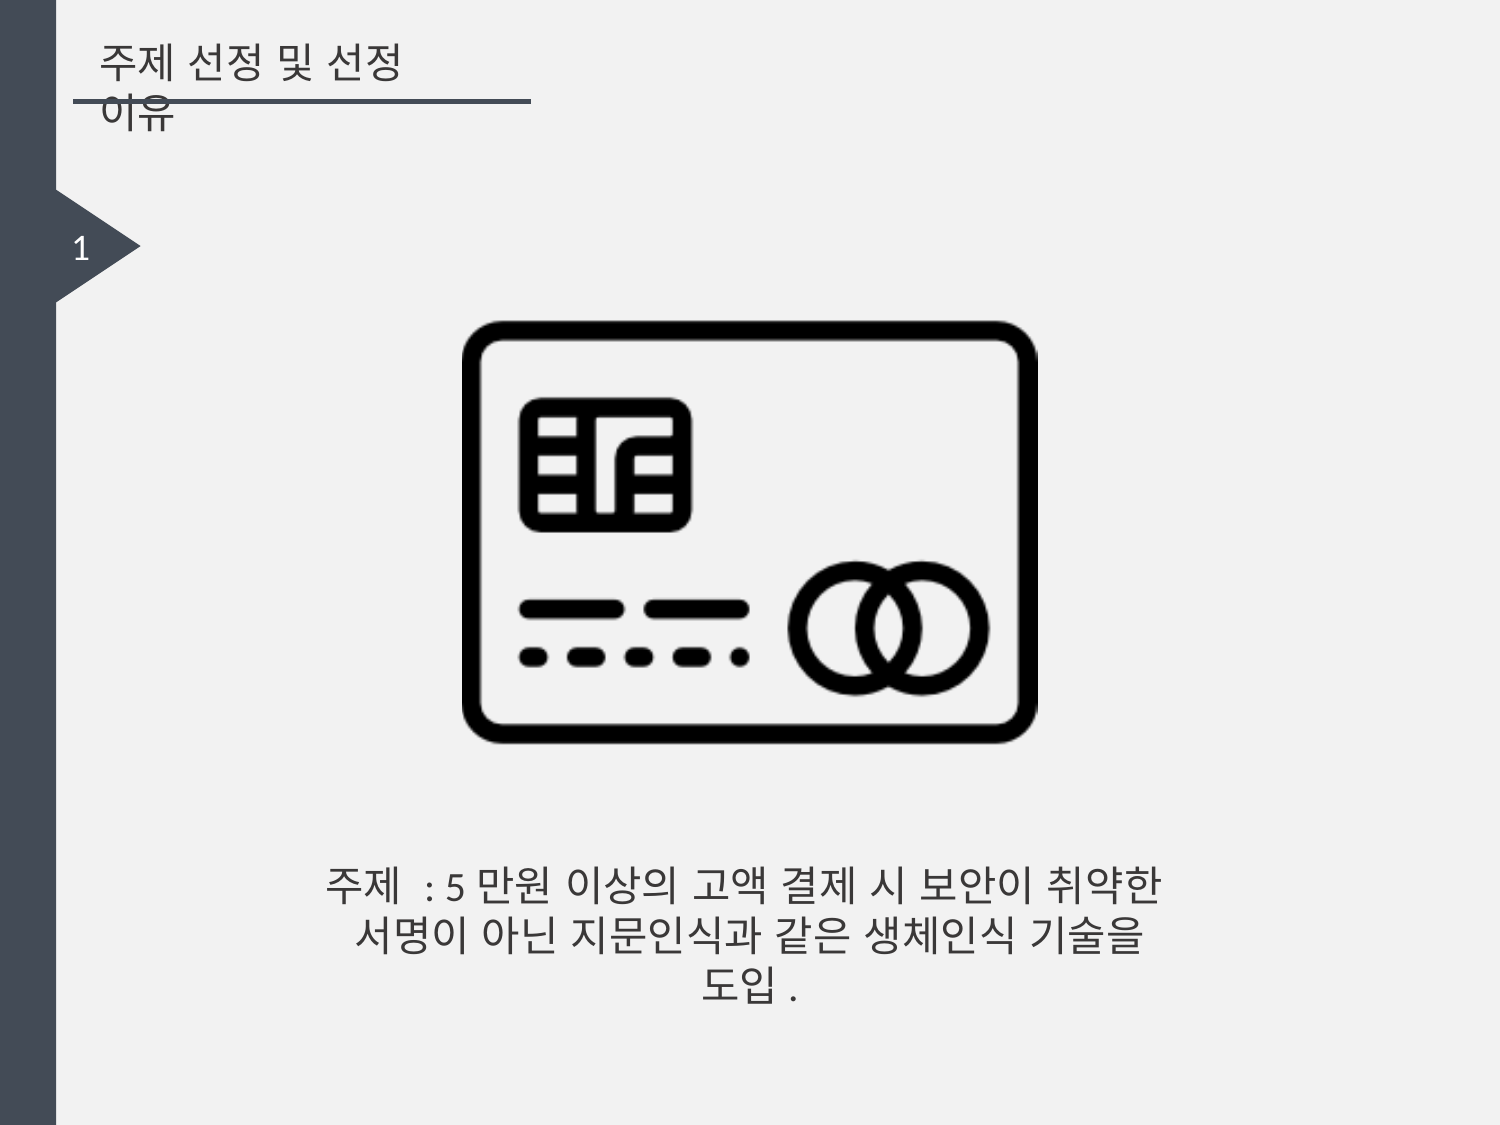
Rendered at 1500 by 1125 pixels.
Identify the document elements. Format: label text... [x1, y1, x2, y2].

text_box 1 [56, 215, 113, 276]
text_box 주제 : 5만원 이상의 고액 결제 시 보안이 취약한 서명이 아닌 지문인식과 같은 생체인식 기술을 도입. [307, 852, 1193, 1018]
text_box 주제 선정 및 선정 이유 [84, 104, 507, 144]
text_box [113, 226, 143, 266]
text_box [55, 187, 98, 305]
picture [462, 245, 1038, 821]
text_box 주제 선정 및 선정 이유 [84, 29, 507, 99]
text_box [0, 0, 57, 1125]
